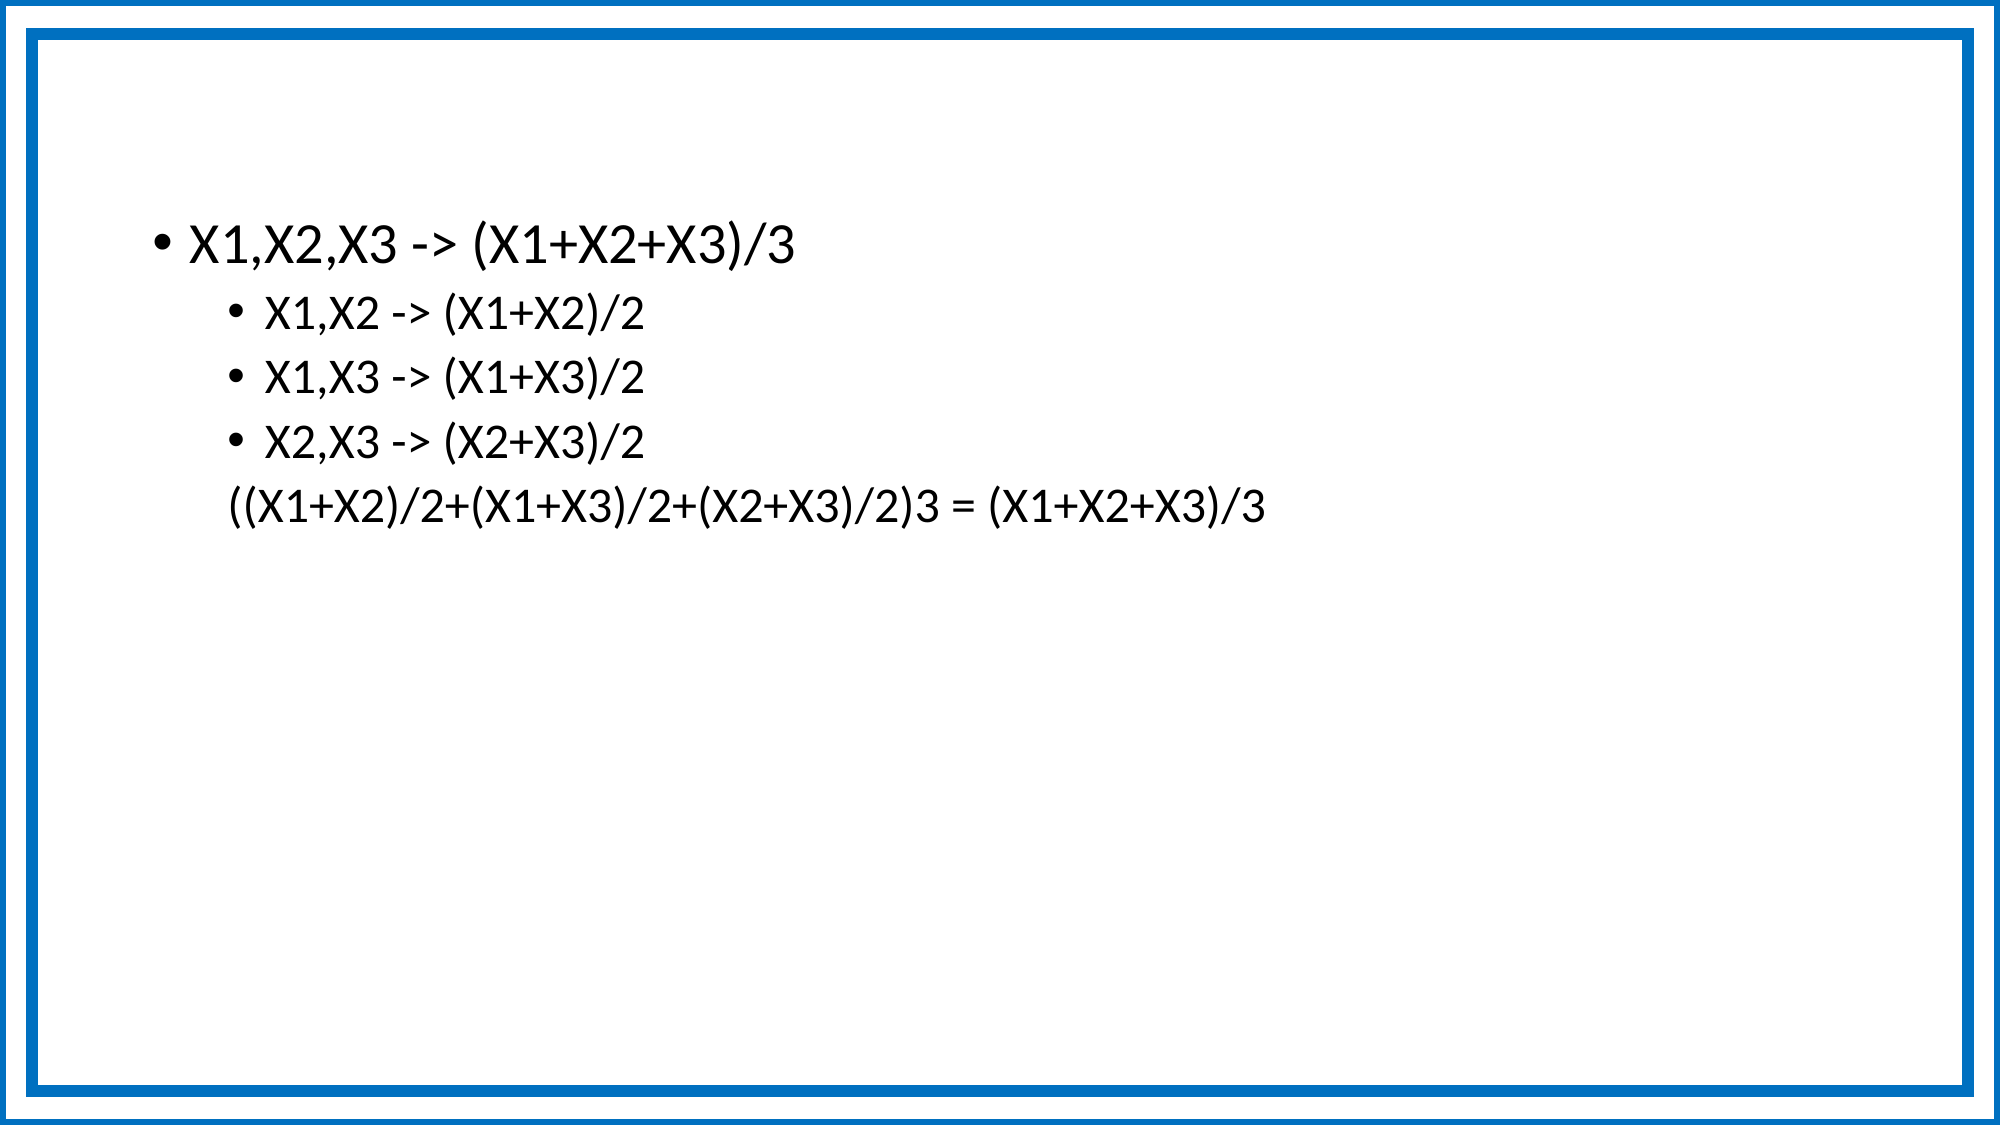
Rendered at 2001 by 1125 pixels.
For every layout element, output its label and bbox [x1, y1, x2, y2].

text_box [31, 33, 1969, 1092]
text_box [0, 0, 2000, 1125]
